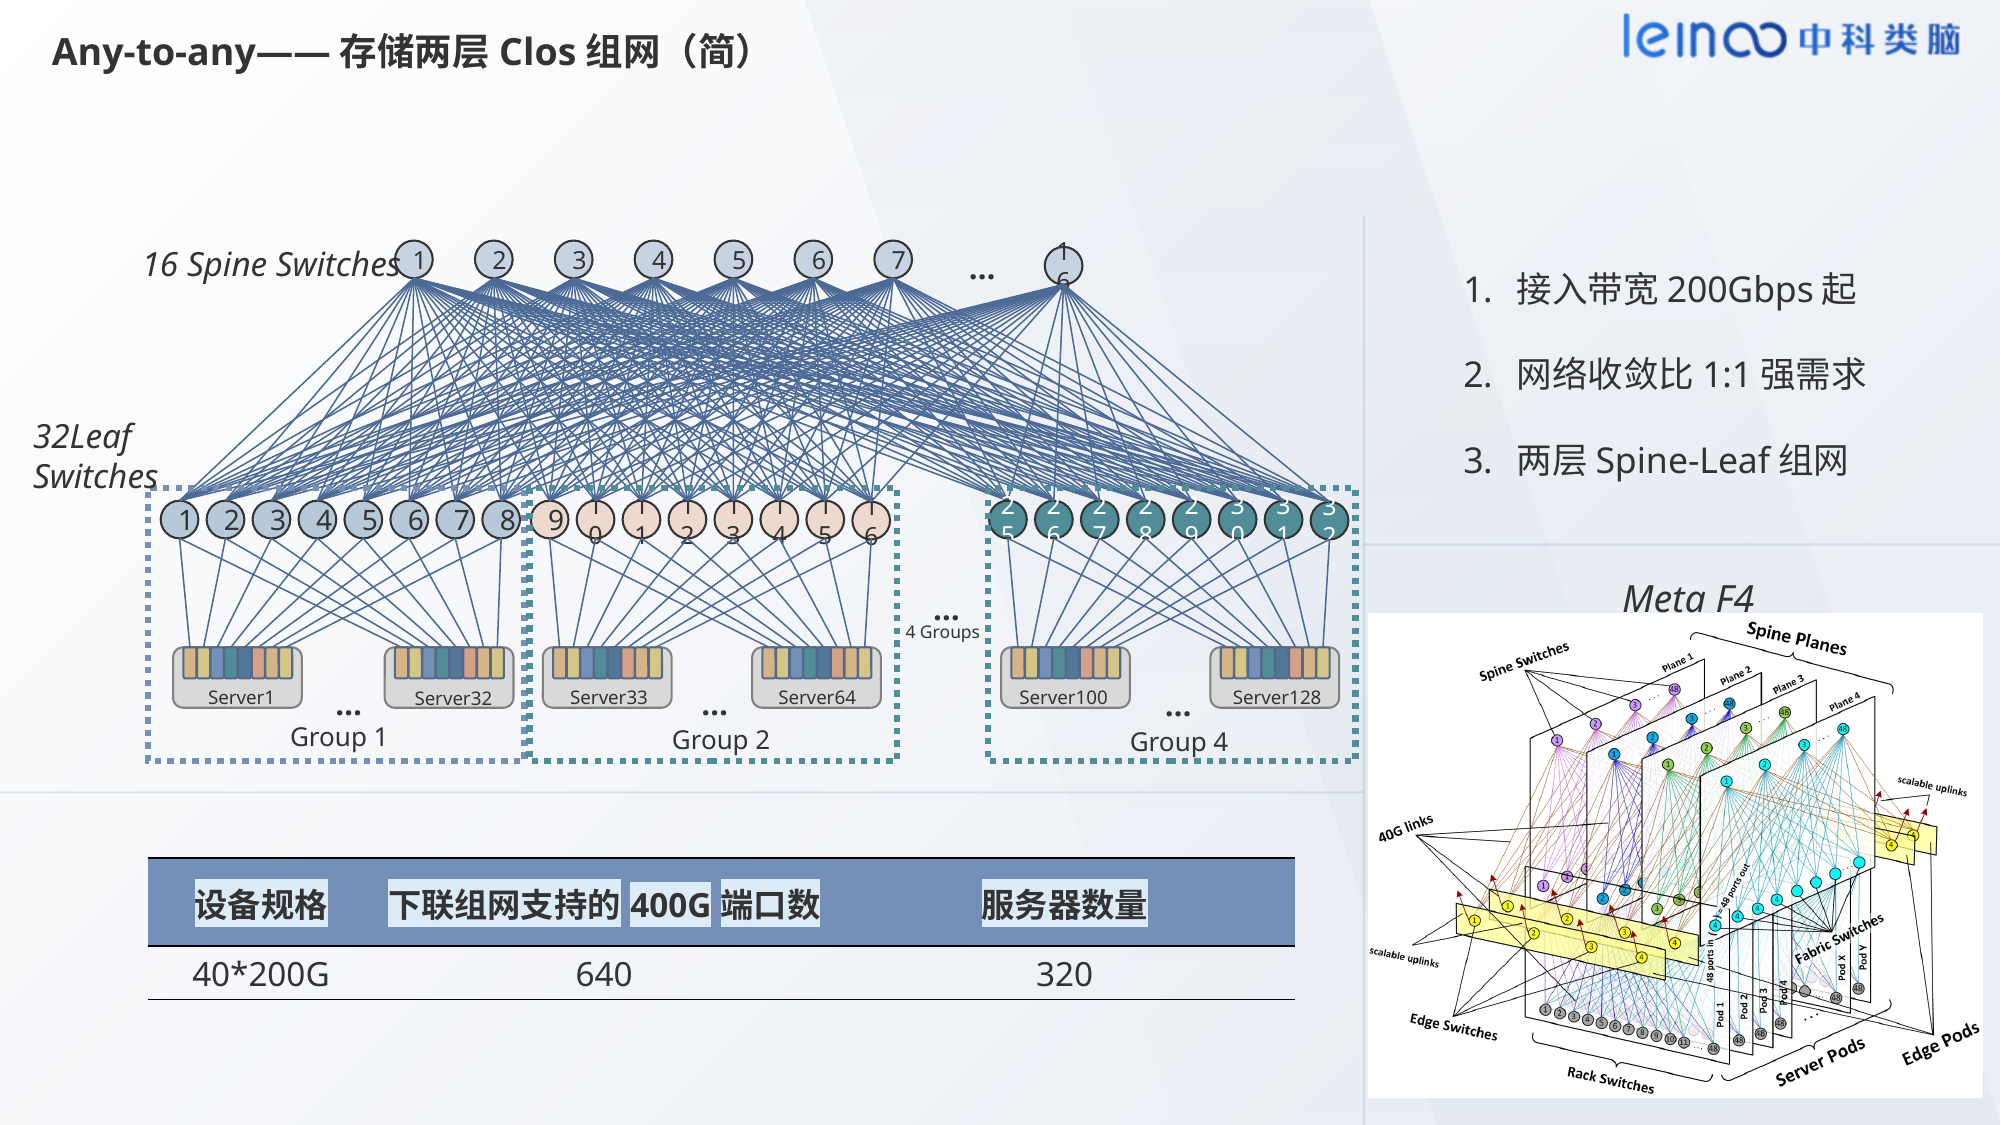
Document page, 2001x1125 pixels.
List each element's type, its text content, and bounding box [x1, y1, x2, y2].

table_cell 640 [374, 947, 835, 999]
table_header 服务器数量 [835, 859, 1295, 945]
picture [1368, 613, 1983, 1098]
text_box Meta F4 [1607, 567, 1775, 613]
picture [1619, 7, 1965, 64]
table_cell 320 [835, 947, 1295, 999]
table_header 设备规格 [148, 859, 374, 945]
table_cell 40*200G [148, 947, 374, 999]
table_header 下联组网支持的400G端口数 [374, 859, 835, 945]
text_box 接入带宽200Gbps起 网络收敛比1:1强需求 两层Spine-Leaf组网 [1448, 259, 1887, 502]
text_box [18, 236, 1356, 767]
